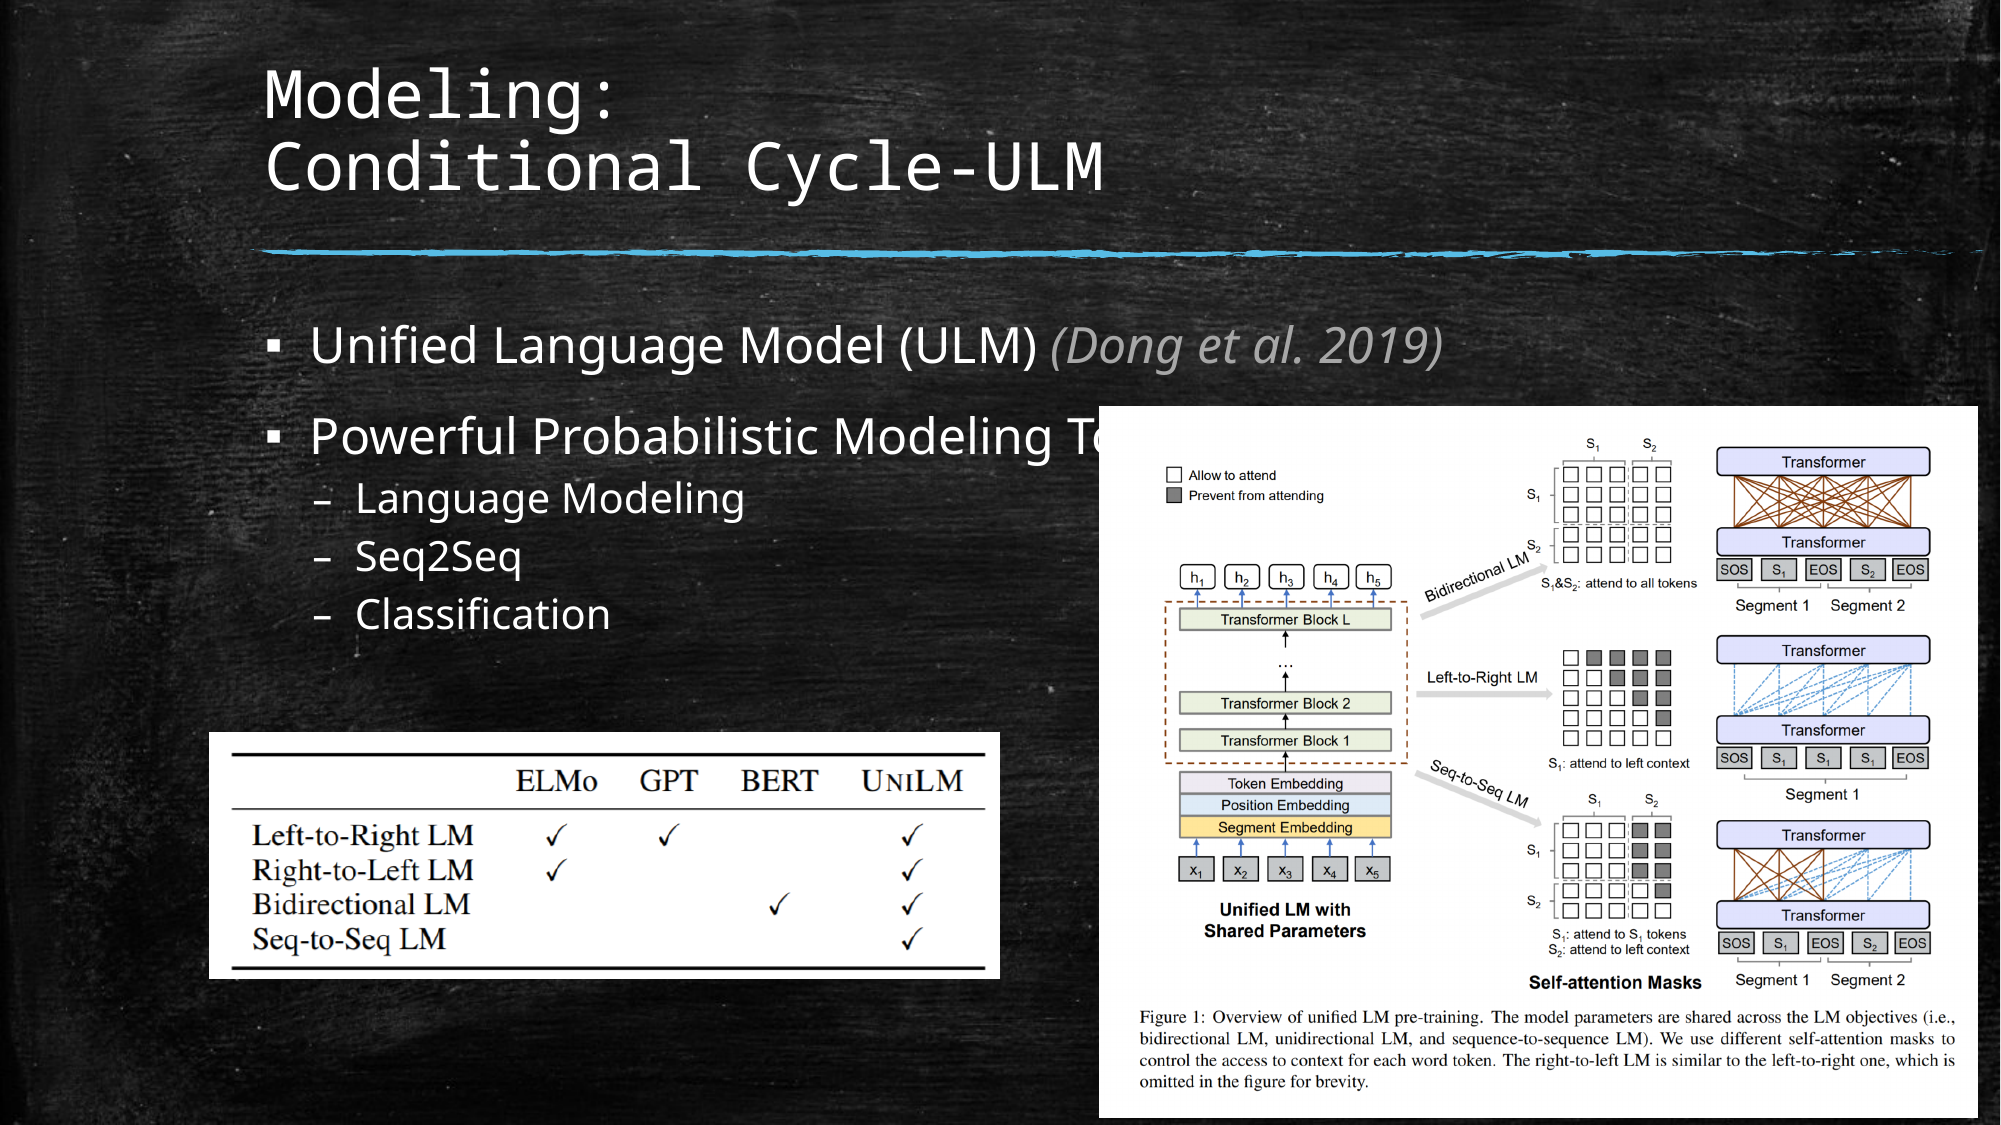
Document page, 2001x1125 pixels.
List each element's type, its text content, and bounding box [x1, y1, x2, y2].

title Modeling: Conditional Cycle-ULM [249, 45, 1751, 213]
picture [209, 732, 1000, 979]
picture [1099, 406, 1978, 1118]
